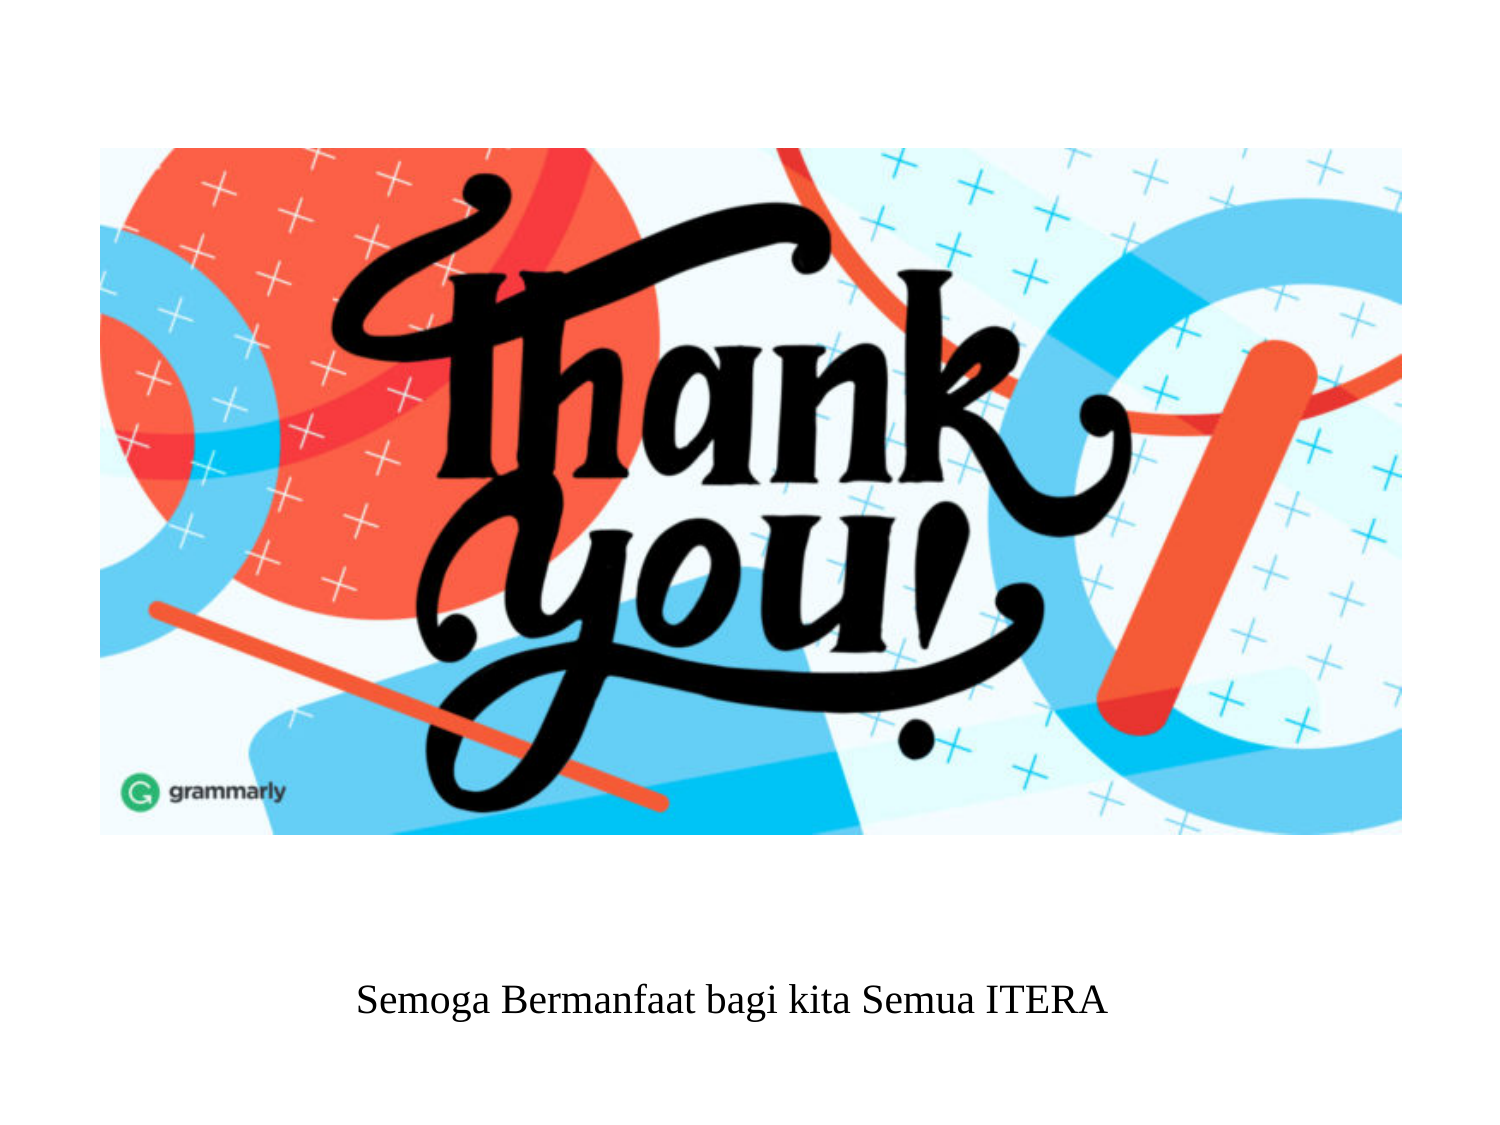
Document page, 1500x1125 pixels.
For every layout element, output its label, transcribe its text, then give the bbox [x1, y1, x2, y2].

text_box Semoga Bermanfaat bagi kita Semua ITERA [340, 964, 1124, 1029]
picture [100, 148, 1403, 835]
